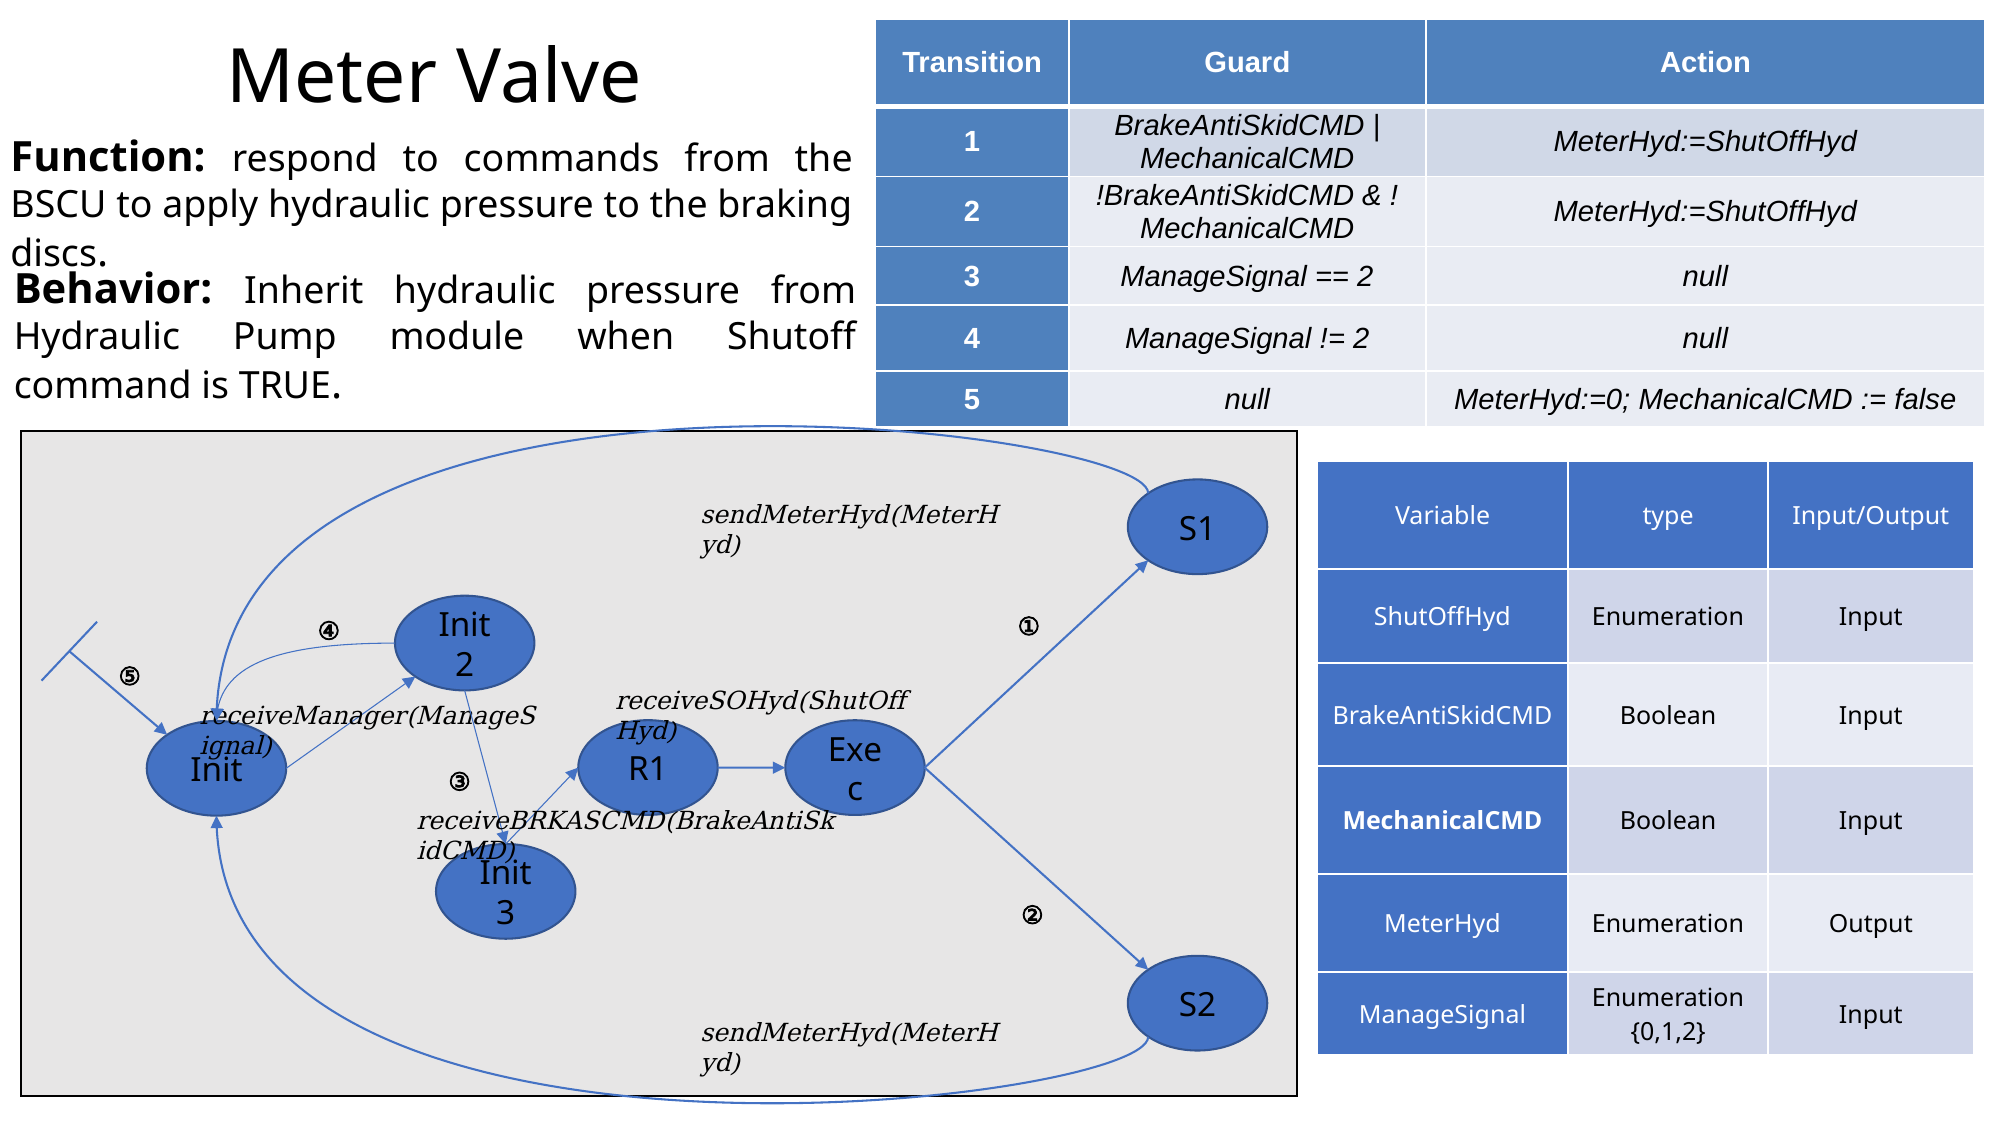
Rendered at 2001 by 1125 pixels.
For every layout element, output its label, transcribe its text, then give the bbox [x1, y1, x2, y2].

table_cell null [1427, 247, 1984, 304]
table_header Variable [1318, 462, 1567, 568]
table_cell Input [1769, 664, 1973, 765]
text_box Exec [797, 741, 924, 816]
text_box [41, 621, 98, 681]
table_cell Input [1769, 767, 1973, 873]
text_box S1 [1126, 478, 1269, 576]
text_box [571, 1074, 793, 1125]
table_cell MeterHyd:=ShutOffHyd [1427, 177, 1984, 246]
text_box receiveBRKASCMD(BrakeAntiSkidCMD) [416, 804, 568, 865]
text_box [568, 141, 797, 1074]
table_cell Boolean [1569, 664, 1767, 765]
table_cell null [1070, 372, 1425, 426]
table_header Transition [876, 20, 1068, 104]
text_box [797, 430, 1146, 754]
table_cell !BrakeAntiSkidCMD & !MechanicalCMD [1070, 177, 1425, 246]
table_header Input/Output [1769, 462, 1973, 568]
text_box Init [145, 721, 288, 817]
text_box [924, 767, 1149, 970]
table_cell 4 [876, 306, 1068, 370]
text_box sendMeterHyd(MeterHyd) [793, 1016, 1000, 1077]
table_cell 1 [876, 109, 1068, 176]
text_box Function: respond to commands from the BSCU to apply hydraulic pressure to the braking discs. [0, 122, 868, 254]
table_cell 3 [876, 247, 1068, 304]
table_cell BrakeAntiSkidCMD | MechanicalCMD [1070, 109, 1425, 176]
text_box Init3 [434, 865, 568, 940]
text_box sendMeterHyd(MeterHyd) [797, 498, 1000, 559]
table_header Guard [1070, 20, 1425, 104]
text_box receiveBRKASCMD(BrakeAntiSkidCMD) [797, 804, 840, 865]
table_cell Enumeration [1569, 570, 1767, 662]
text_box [924, 560, 1149, 767]
text_box ③ [448, 765, 464, 796]
table_cell ShutOffHyd [1318, 570, 1567, 662]
table_cell Enumeration [1569, 875, 1767, 971]
table_cell 5 [876, 372, 1068, 426]
text_box [910, 430, 1298, 1097]
text_box receiveManager(ManageSignal) [416, 699, 464, 760]
text_box [793, 781, 1146, 1097]
table_cell ManageSignal == 2 [1070, 247, 1425, 304]
table_cell MeterHyd:=0; MechanicalCMD := false [1427, 372, 1984, 426]
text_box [286, 676, 416, 769]
text_box receiveManager(ManageSignal) [506, 699, 537, 760]
table_cell MechanicalCMD [1318, 767, 1567, 873]
table_cell BrakeAntiSkidCMD [1318, 664, 1567, 765]
text_box S2 [1126, 954, 1269, 1052]
text_box Init2 [393, 594, 536, 692]
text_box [216, 643, 395, 721]
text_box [505, 767, 579, 845]
title Meter Valve [211, 16, 720, 122]
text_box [464, 690, 506, 845]
table_cell MeterHyd:=ShutOffHyd [1427, 109, 1984, 176]
table_cell ManageSignal [1318, 973, 1567, 1054]
table_header Action [1427, 20, 1984, 104]
text_box receiveSOHyd(ShutOffHyd) [797, 684, 915, 745]
text_box [20, 430, 571, 1097]
table_cell Boolean [1569, 767, 1767, 873]
table_cell MeterHyd [1318, 875, 1567, 971]
text_box ④ [317, 614, 349, 643]
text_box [69, 651, 168, 735]
table_cell null [1427, 306, 1984, 370]
table_cell Output [1769, 875, 1973, 971]
text_box Behavior: Inherit hydraulic pressure from Hydraulic Pump module when Shutoff command is TRUE. [0, 254, 568, 415]
table_cell Input [1769, 973, 1973, 1054]
text_box receiveManager(ManageSignal) [199, 699, 286, 760]
table_cell ManageSignal != 2 [1070, 306, 1425, 370]
table_header type [1569, 462, 1767, 568]
table_cell Input [1769, 570, 1973, 662]
table_cell Enumeration {0,1,2} [1569, 973, 1767, 1054]
text_box Behavior: Inherit hydraulic pressure from Hydraulic Pump module when Shutoff command is TRUE. [797, 254, 872, 415]
table_cell 2 [876, 177, 1068, 246]
